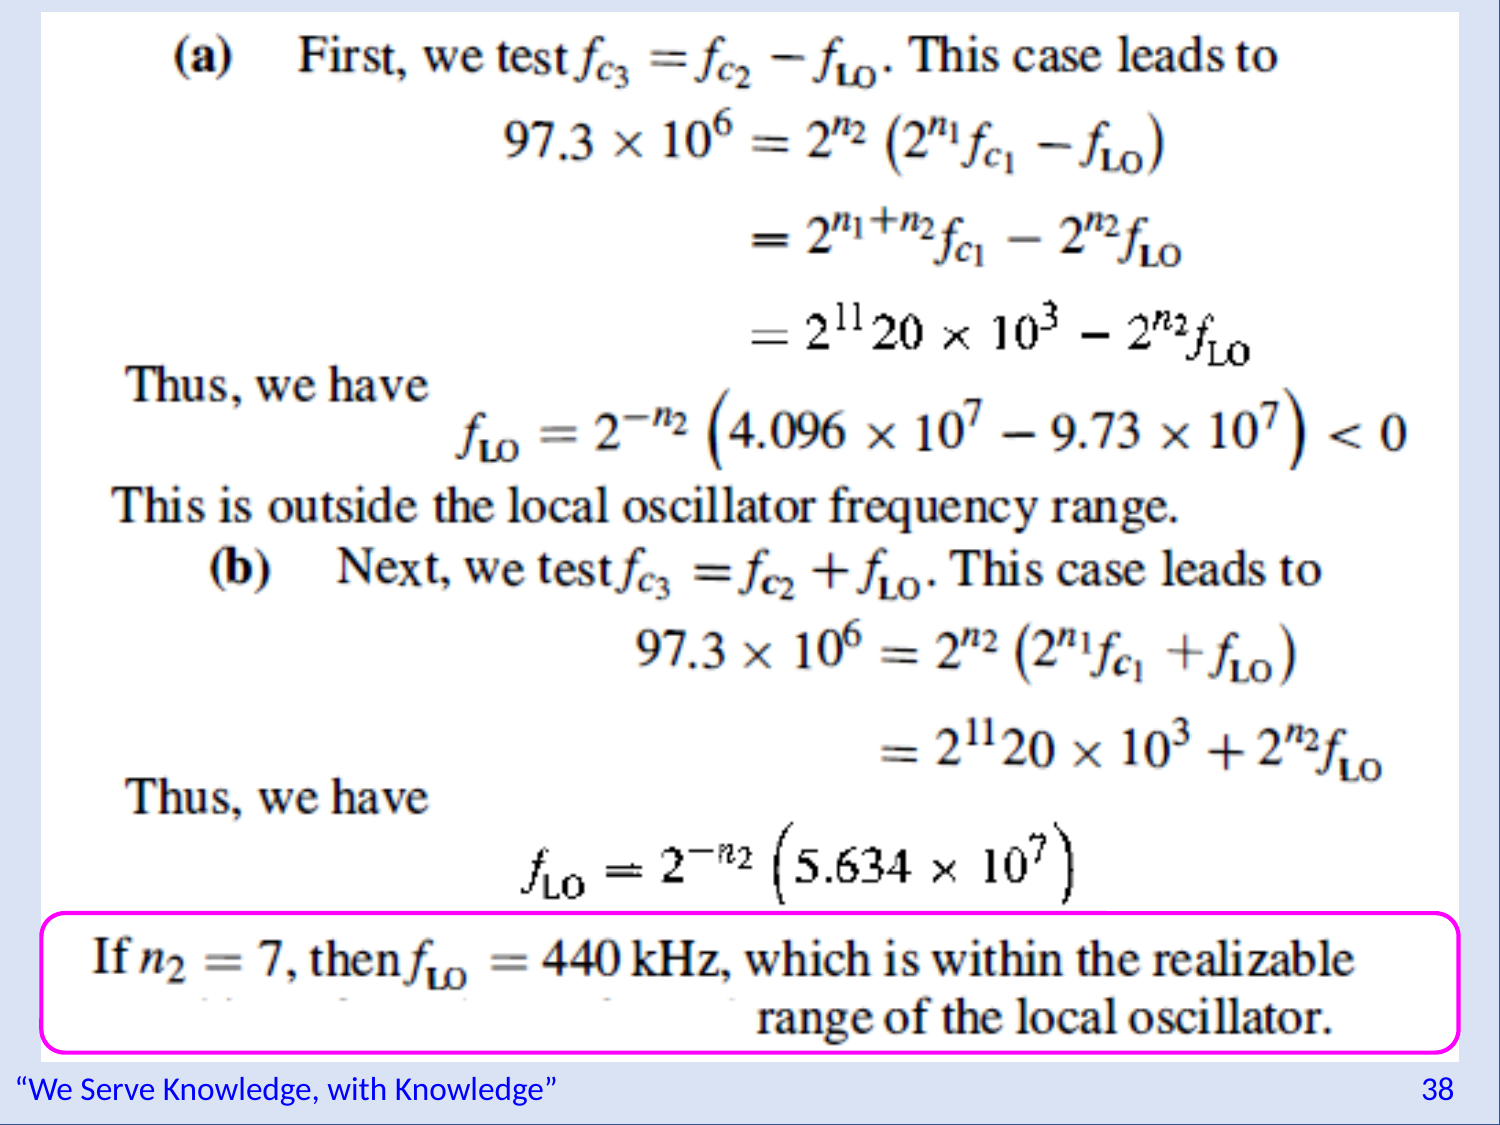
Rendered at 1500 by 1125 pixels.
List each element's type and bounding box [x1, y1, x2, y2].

picture [41, 12, 1459, 1062]
